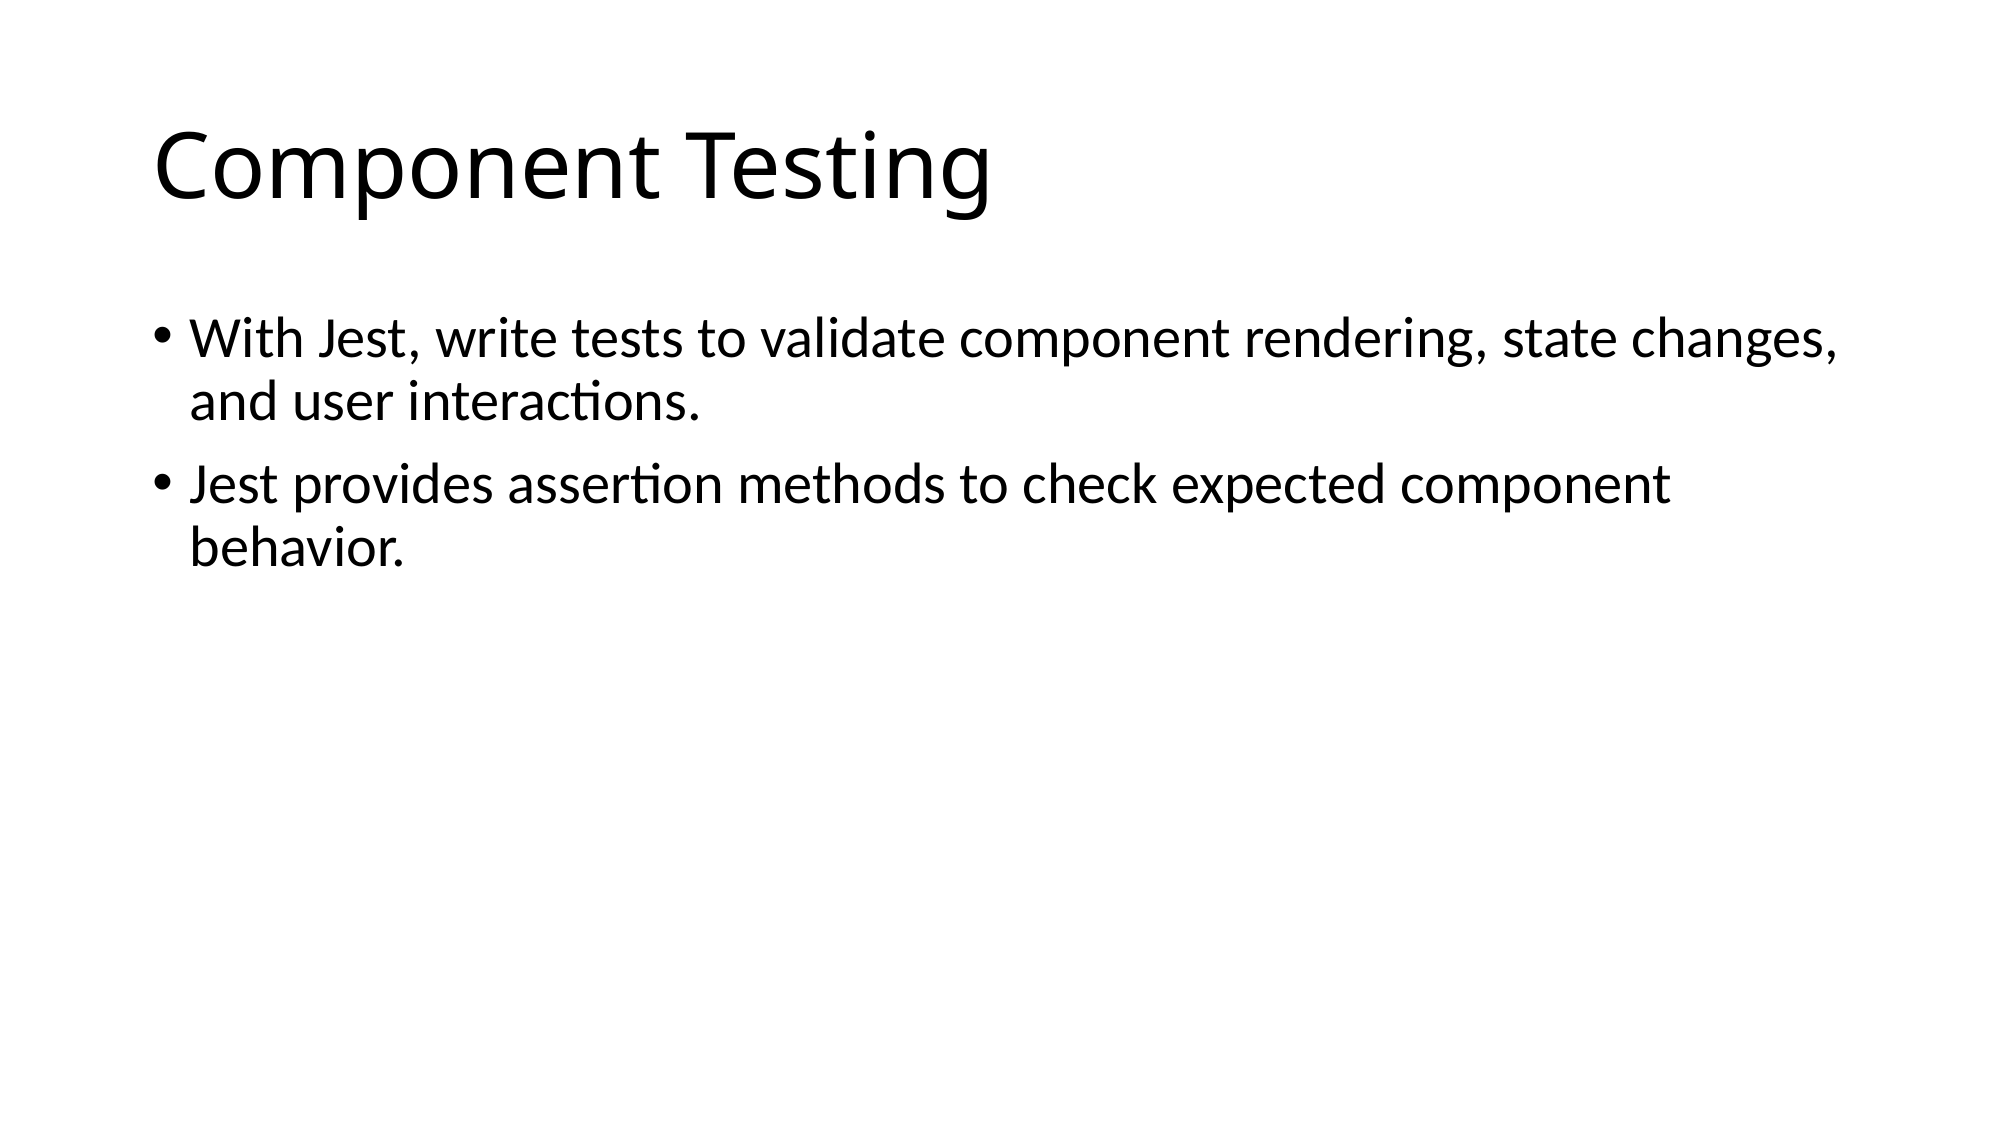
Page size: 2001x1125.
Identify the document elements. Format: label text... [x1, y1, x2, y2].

title Component Testing [137, 59, 1863, 278]
list With Jest, write tests to validate component rendering, state changes, and user interactions. Jest provides assertion methods to check expected component behavior. [137, 299, 1863, 1014]
